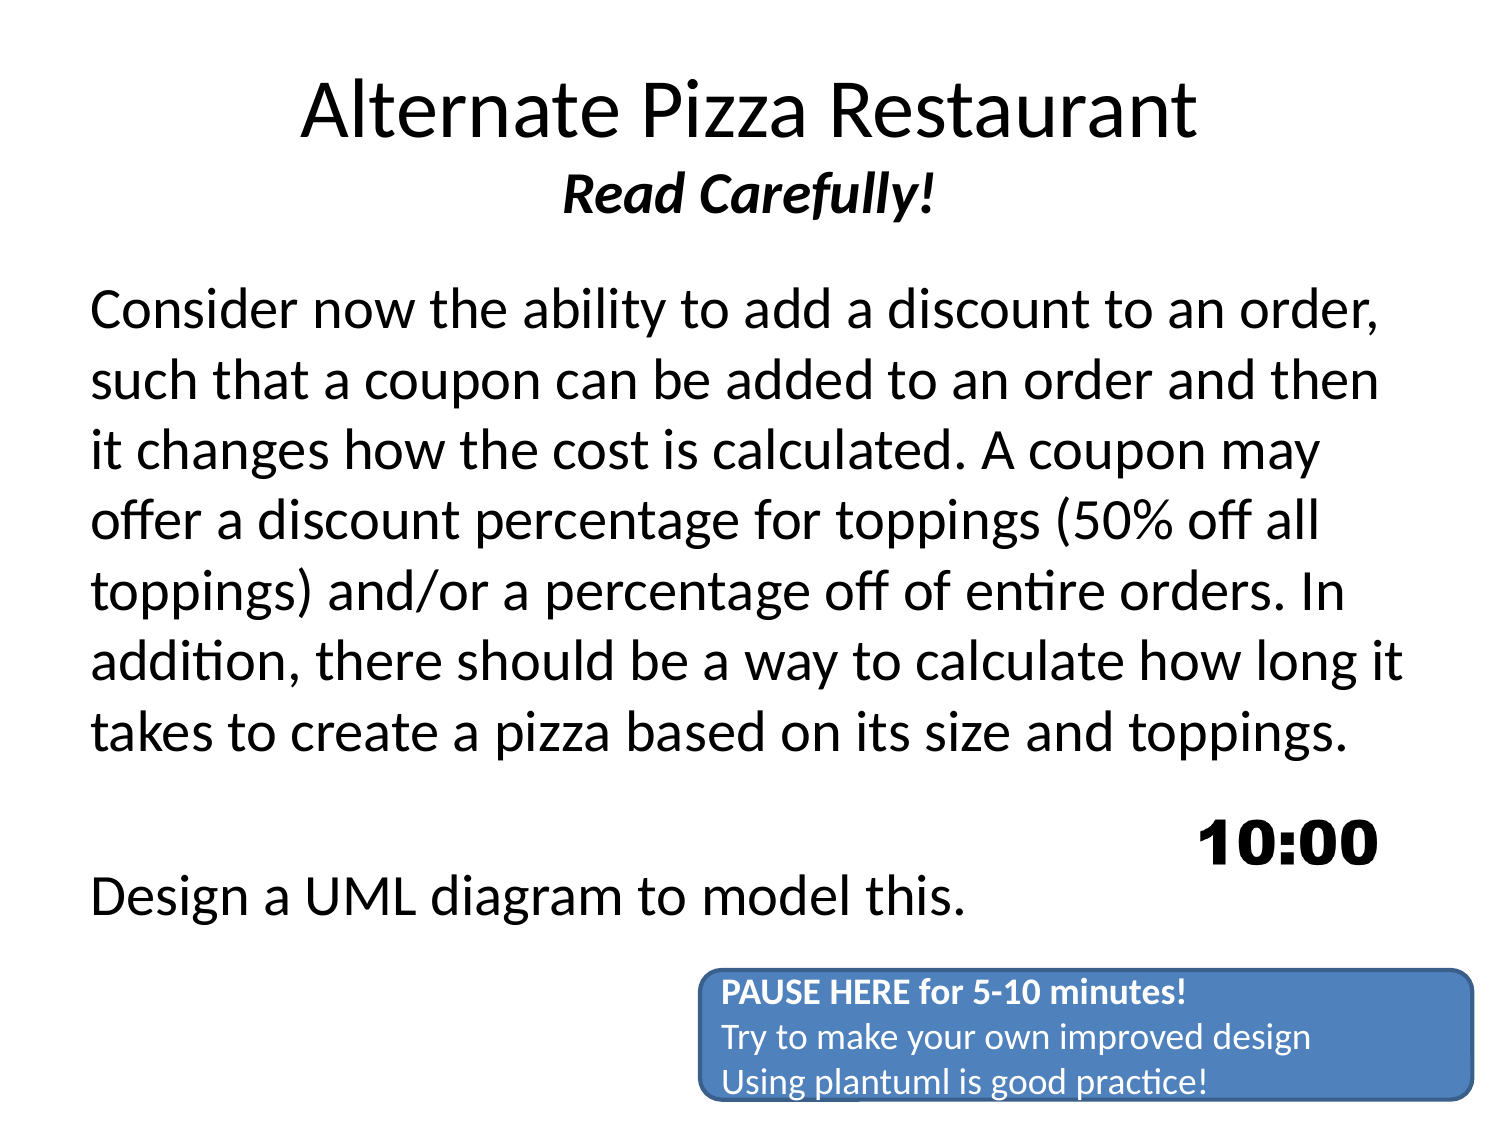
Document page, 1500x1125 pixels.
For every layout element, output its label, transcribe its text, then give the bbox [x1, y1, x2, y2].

picture [1149, 792, 1426, 903]
title Alternate Pizza Restaurant Read Carefully! [75, 45, 1425, 233]
list Consider now the ability to add a discount to an order, such that a coupon can be added to an order and then it changes how the cost is calculated. A coupon may offer a discount percentage for toppings (50% off all toppings) and/or a percentage off of entire orders. In addition, there should be a way to calculate how long it takes to create a pizza based on its size and toppings. Design a UML diagram to model this. [75, 262, 1425, 1005]
text_box PAUSE HERE for 5-10 minutes! Try to make your own improved design Using plantuml is good practice! [697, 967, 1475, 1102]
